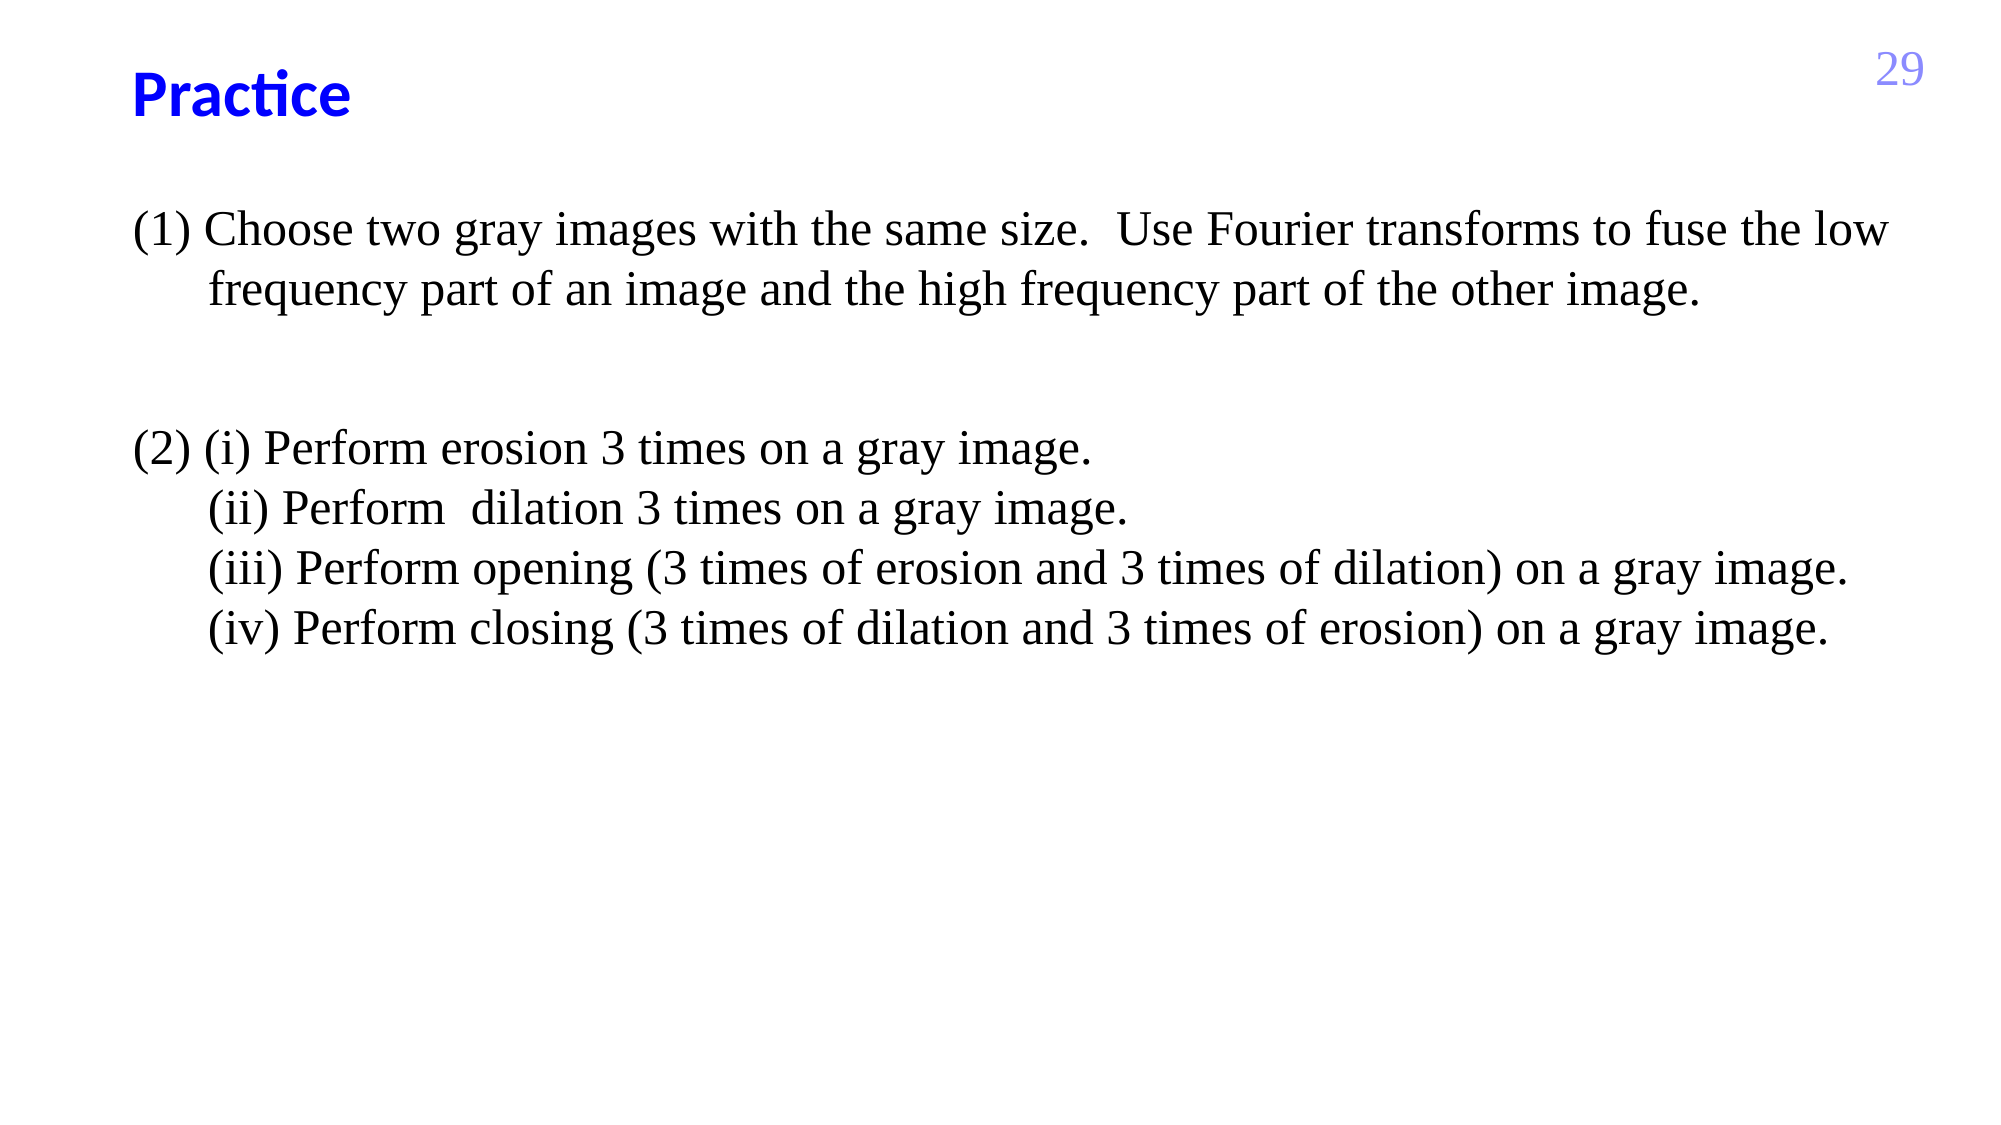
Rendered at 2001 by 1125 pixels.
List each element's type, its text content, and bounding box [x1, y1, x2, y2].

slide_number 29 [1805, 35, 1941, 96]
text_box (1) Choose two gray images with the same size. Use Fourier transforms to fuse the low frequency part of an image and the high frequency part of the other image. [118, 187, 1909, 323]
text_box (2) (i) Perform erosion 3 times on a gray image. (ii) Perform dilation 3 times on a gray image. (iii) Perform opening (3 times of erosion and 3 times of dilation) on a gray image. (iv) Perform closing (3 times of dilation and 3 times of erosion) on a gray image. [118, 406, 1876, 662]
text_box Practice [118, 42, 1282, 138]
